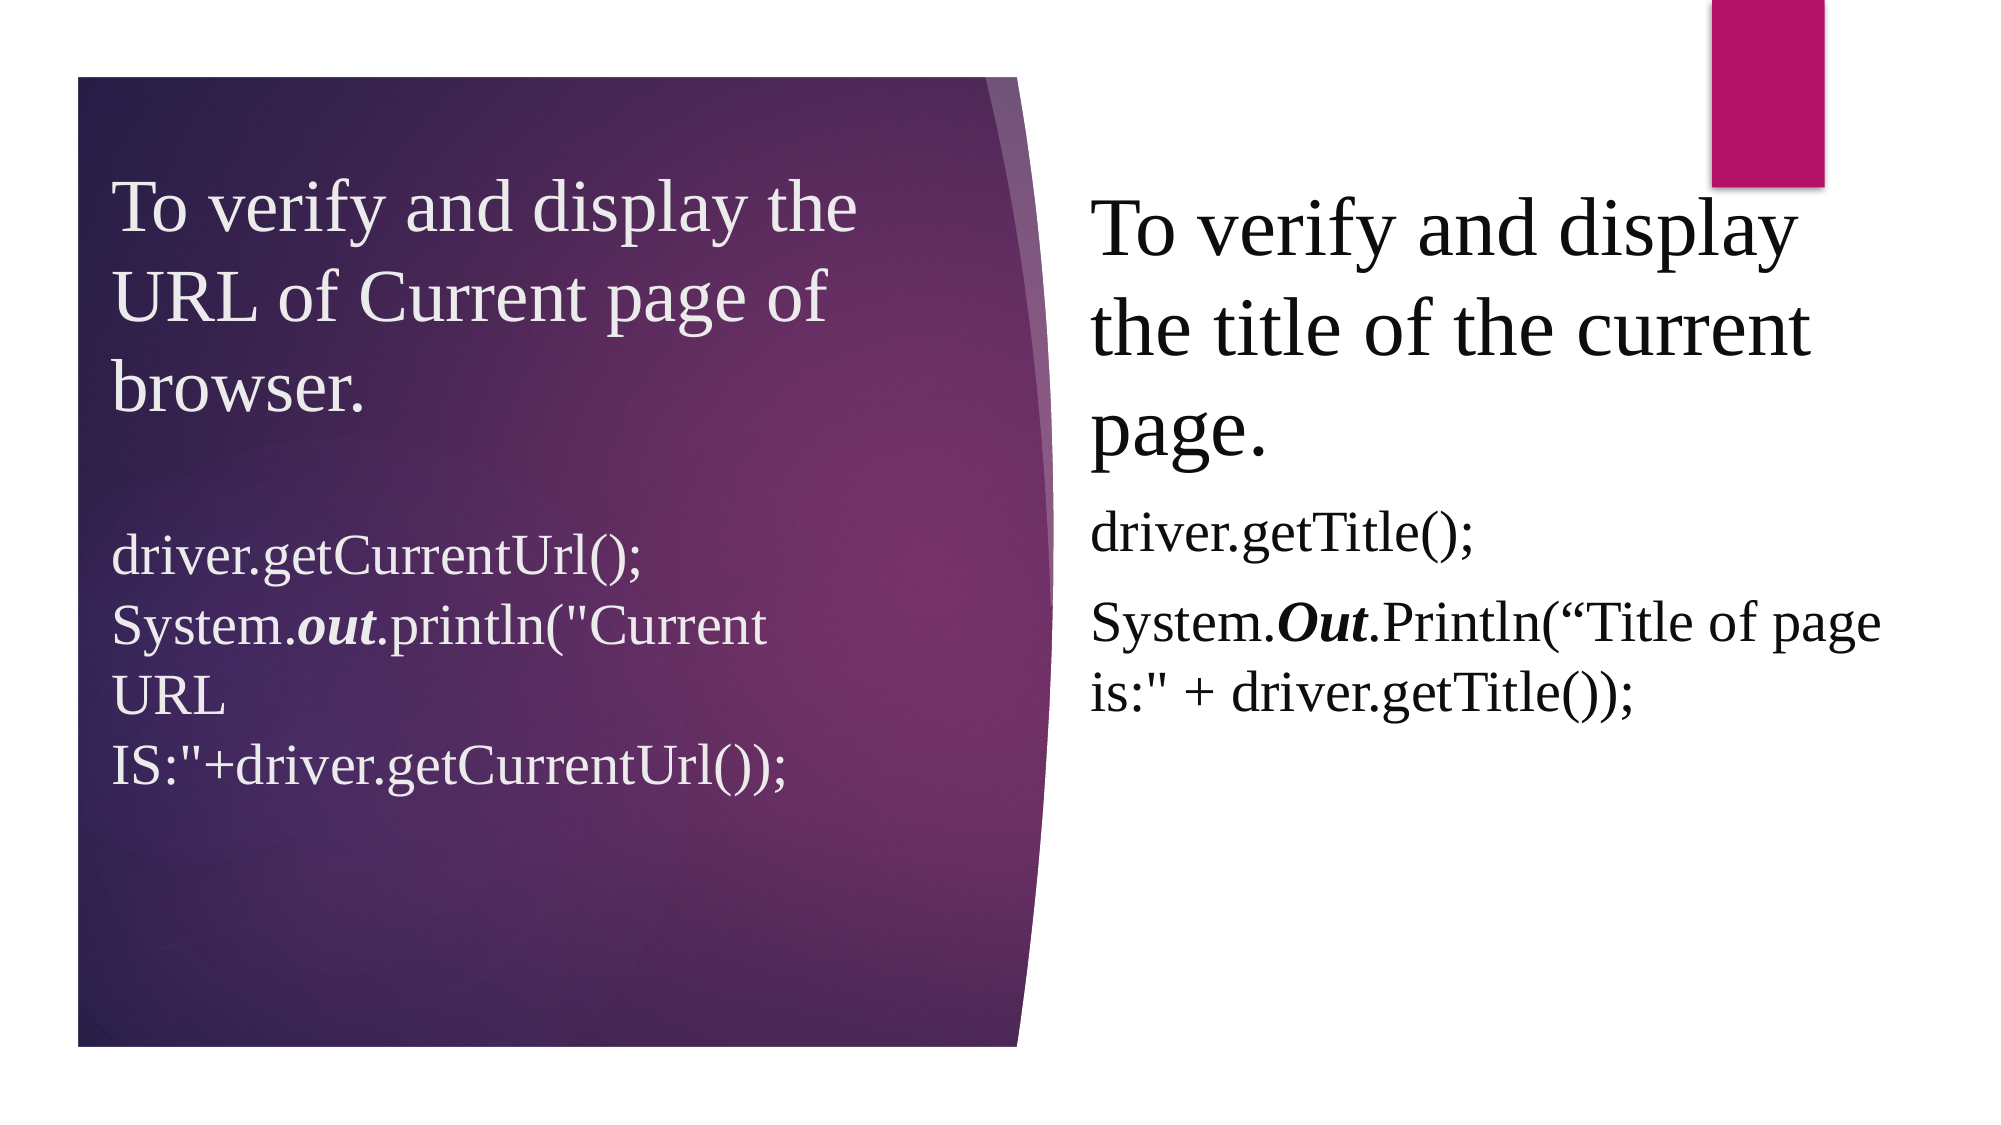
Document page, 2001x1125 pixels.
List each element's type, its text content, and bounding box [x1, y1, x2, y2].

title To verify and display the URL of Current page of browser. driver.getCurrentUrl(); System.out.println("Current URL IS:"+driver.getCurrentUrl()); [96, 120, 904, 1033]
list To verify and display the title of the current page. driver.getTitle(); System.Out.Println(“Title of page is:" + driver.getTitle()); [1075, 92, 1935, 875]
